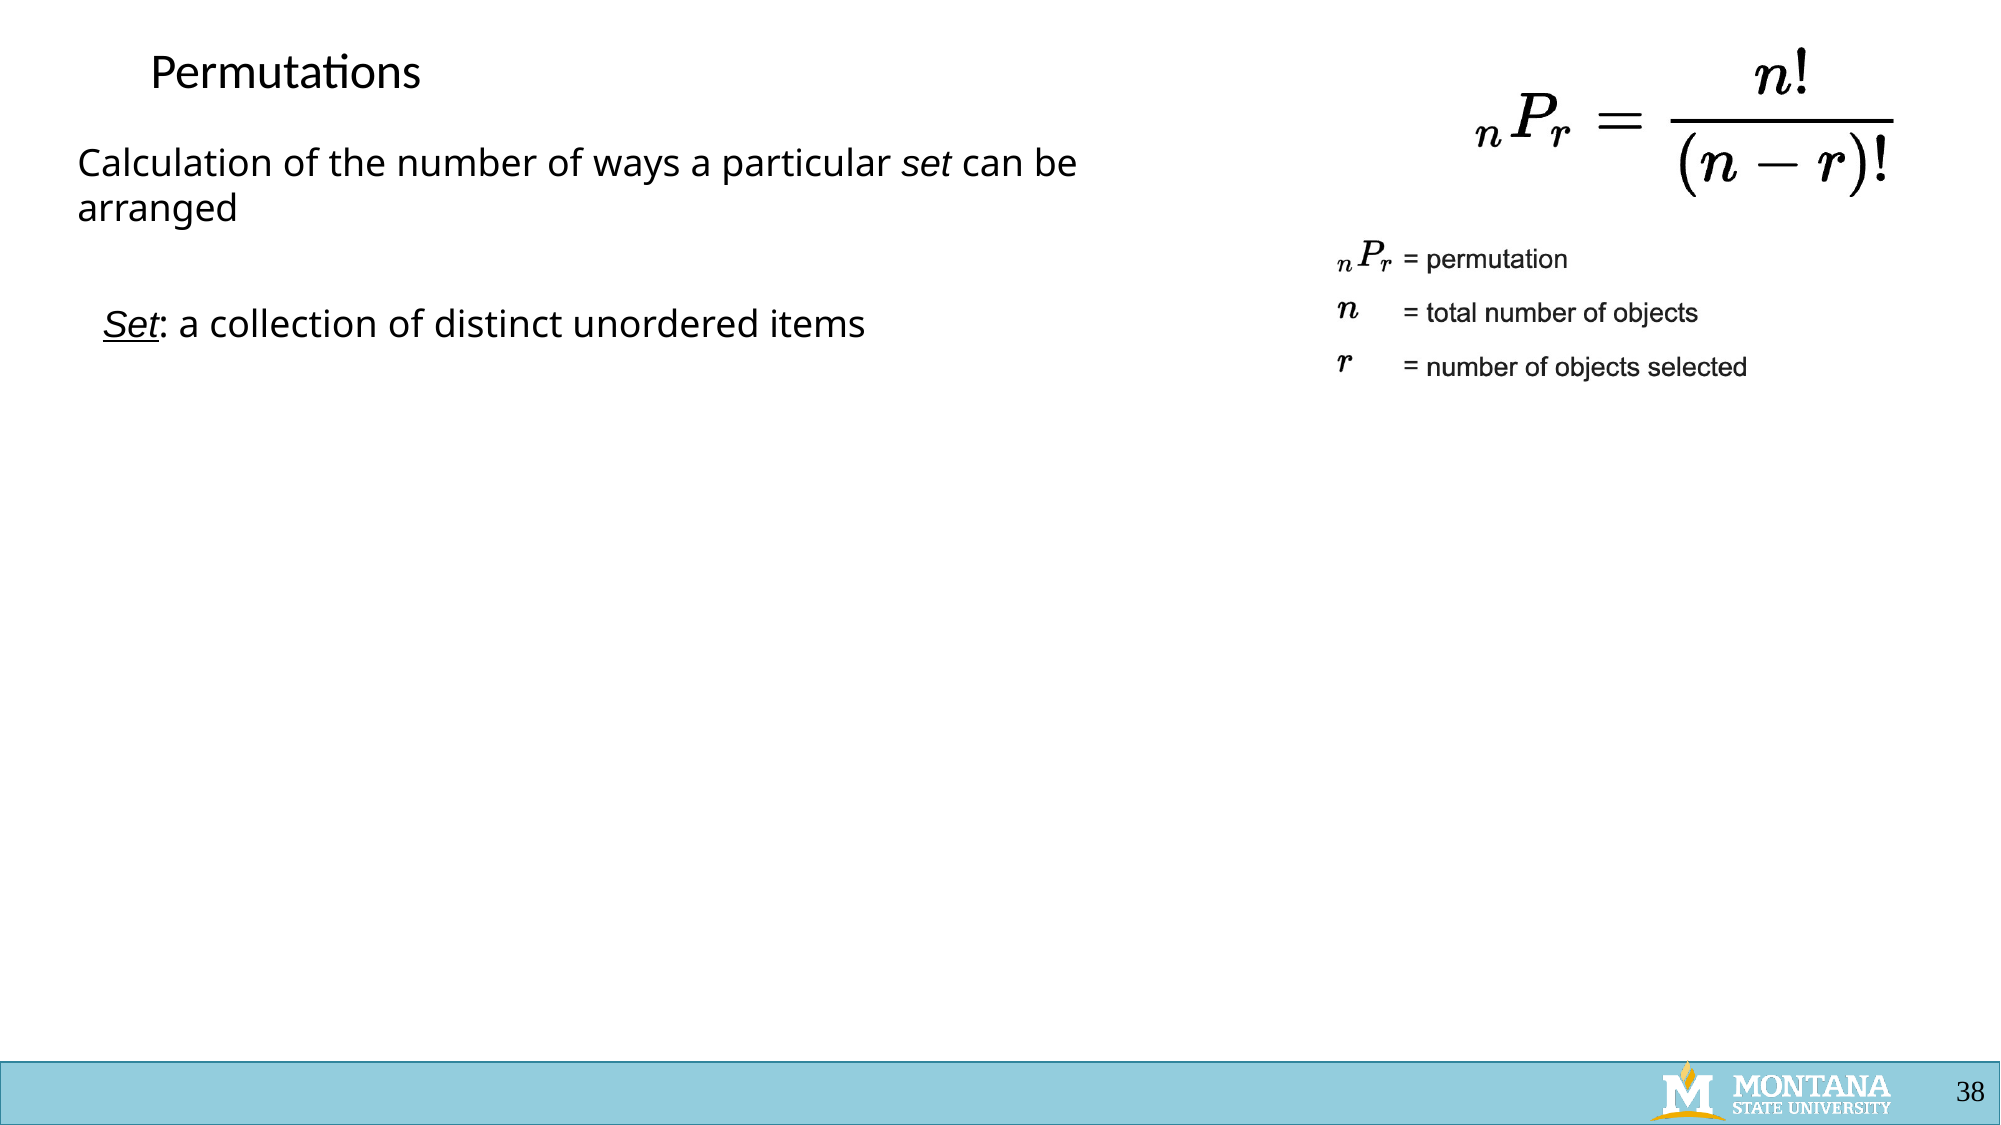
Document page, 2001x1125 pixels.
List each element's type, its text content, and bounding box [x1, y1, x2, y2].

picture [1337, 47, 1894, 382]
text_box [0, 1060, 1647, 1125]
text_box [1892, 1060, 2000, 1125]
title Permutations [148, 35, 862, 136]
text_box Calculation of the number of ways a particular set can be arranged Set: a collection of distinct unordered items [75, 136, 1185, 346]
picture [1649, 1060, 1892, 1122]
